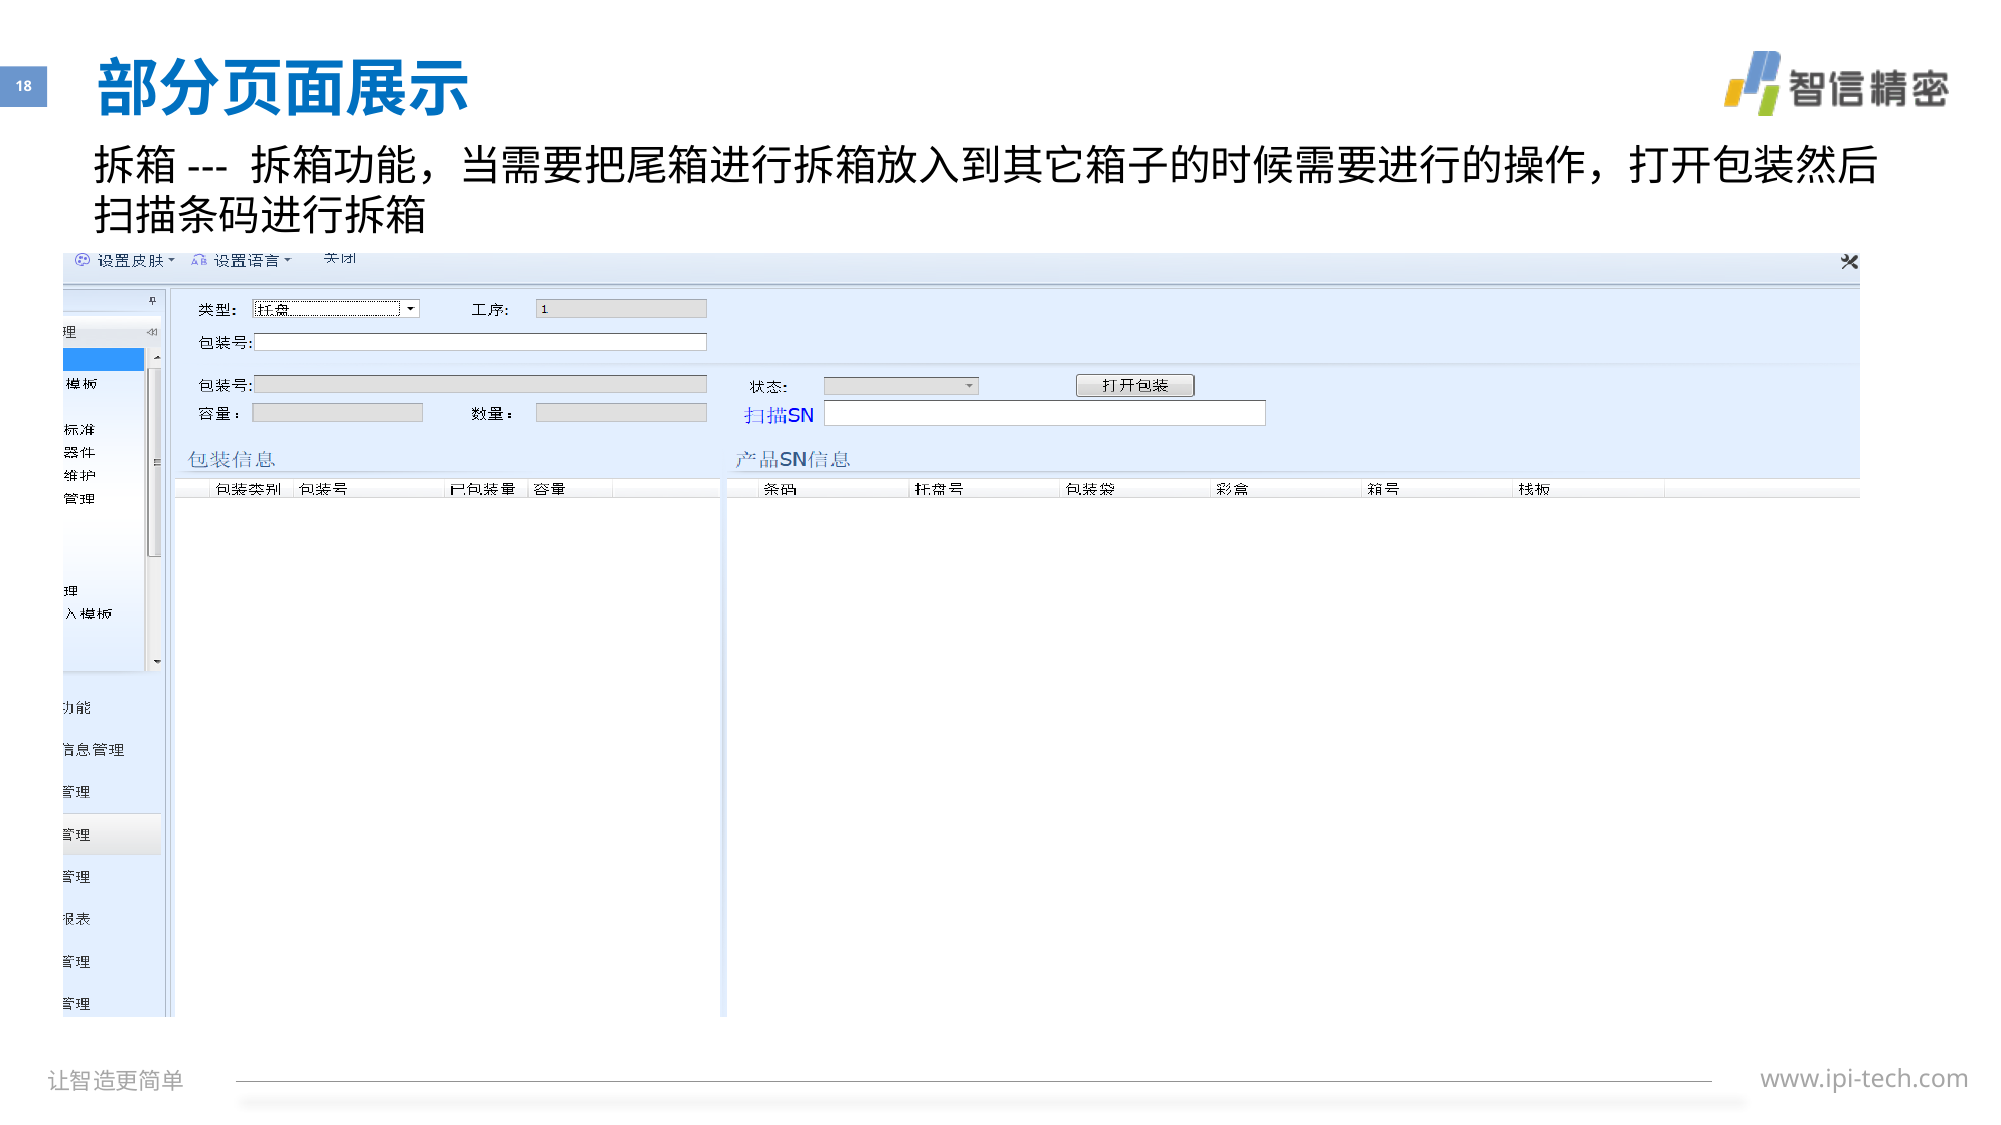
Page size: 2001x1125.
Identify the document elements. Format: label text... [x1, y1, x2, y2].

text_box 部分页面展示 [81, 40, 487, 131]
picture [62, 253, 1860, 1017]
text_box 拆箱--- 拆箱功能，当需要把尾箱进行拆箱放入到其它箱子的时候需要进行的操作，打开包装然后扫描条码进行拆箱 [78, 131, 1901, 286]
picture [1724, 51, 1949, 116]
